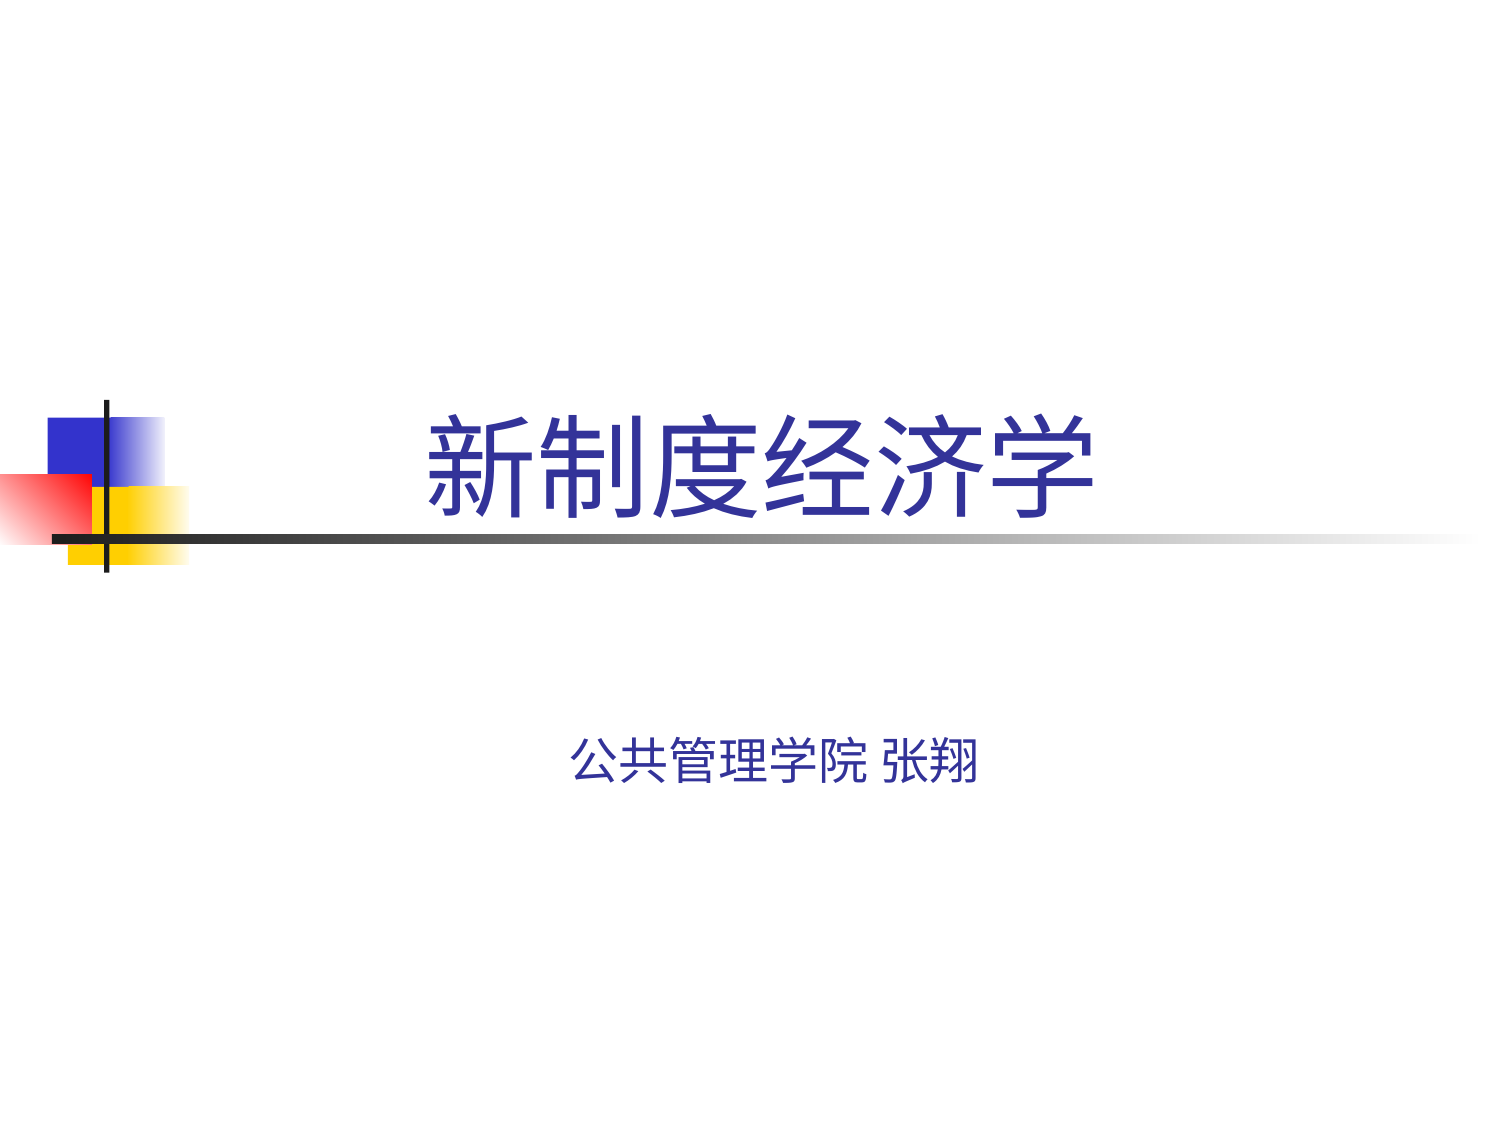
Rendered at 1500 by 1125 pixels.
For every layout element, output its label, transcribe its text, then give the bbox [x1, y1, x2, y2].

title 新制度经济学 公共管理学院 张翔 [147, 136, 1377, 870]
